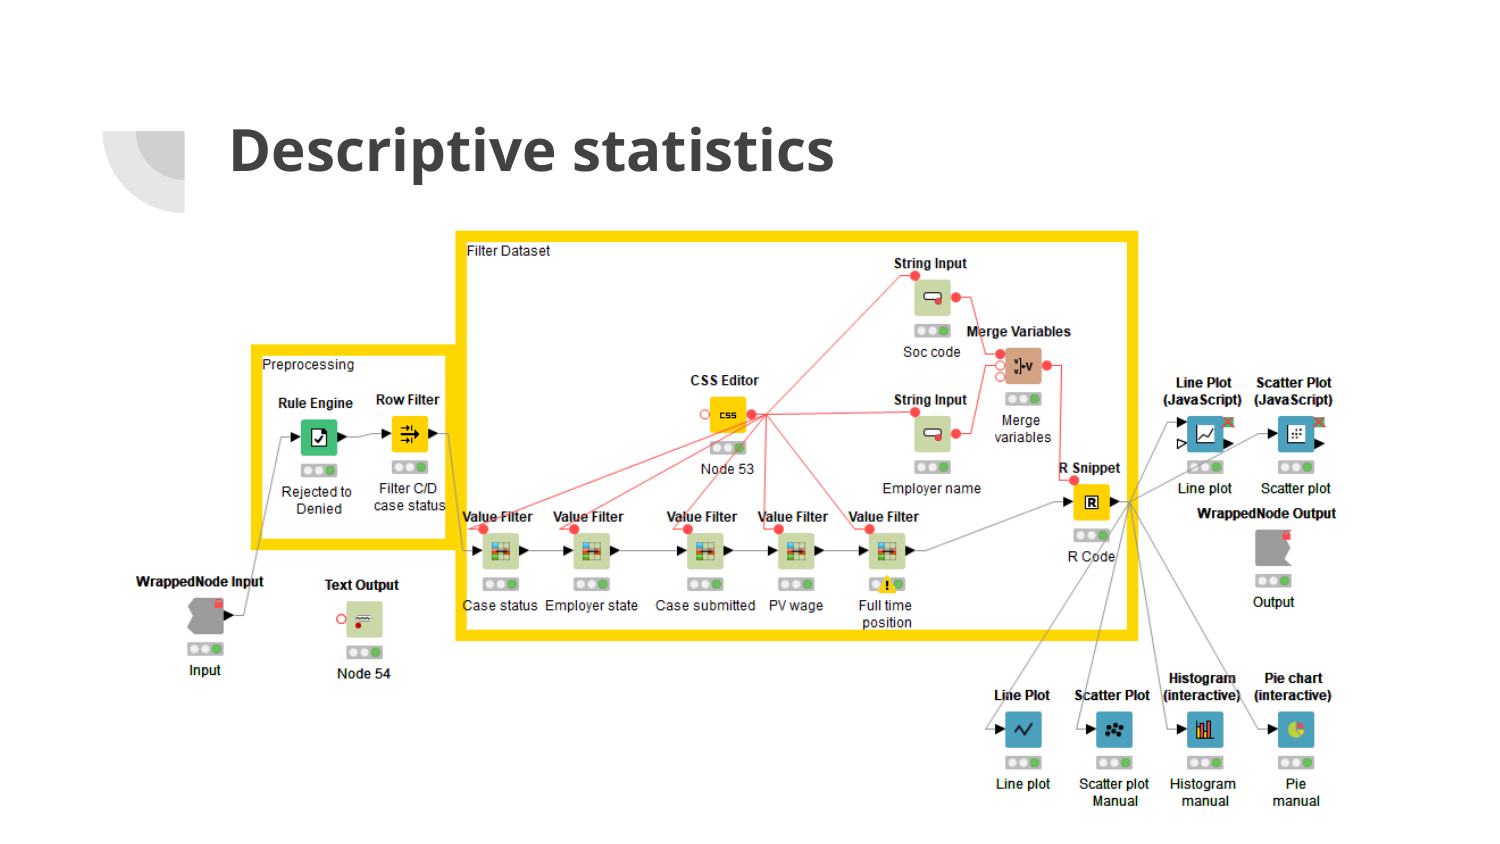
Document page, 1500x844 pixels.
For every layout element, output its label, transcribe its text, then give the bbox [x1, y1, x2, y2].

title Descriptive statistics [213, 98, 1368, 263]
picture [126, 216, 1361, 816]
